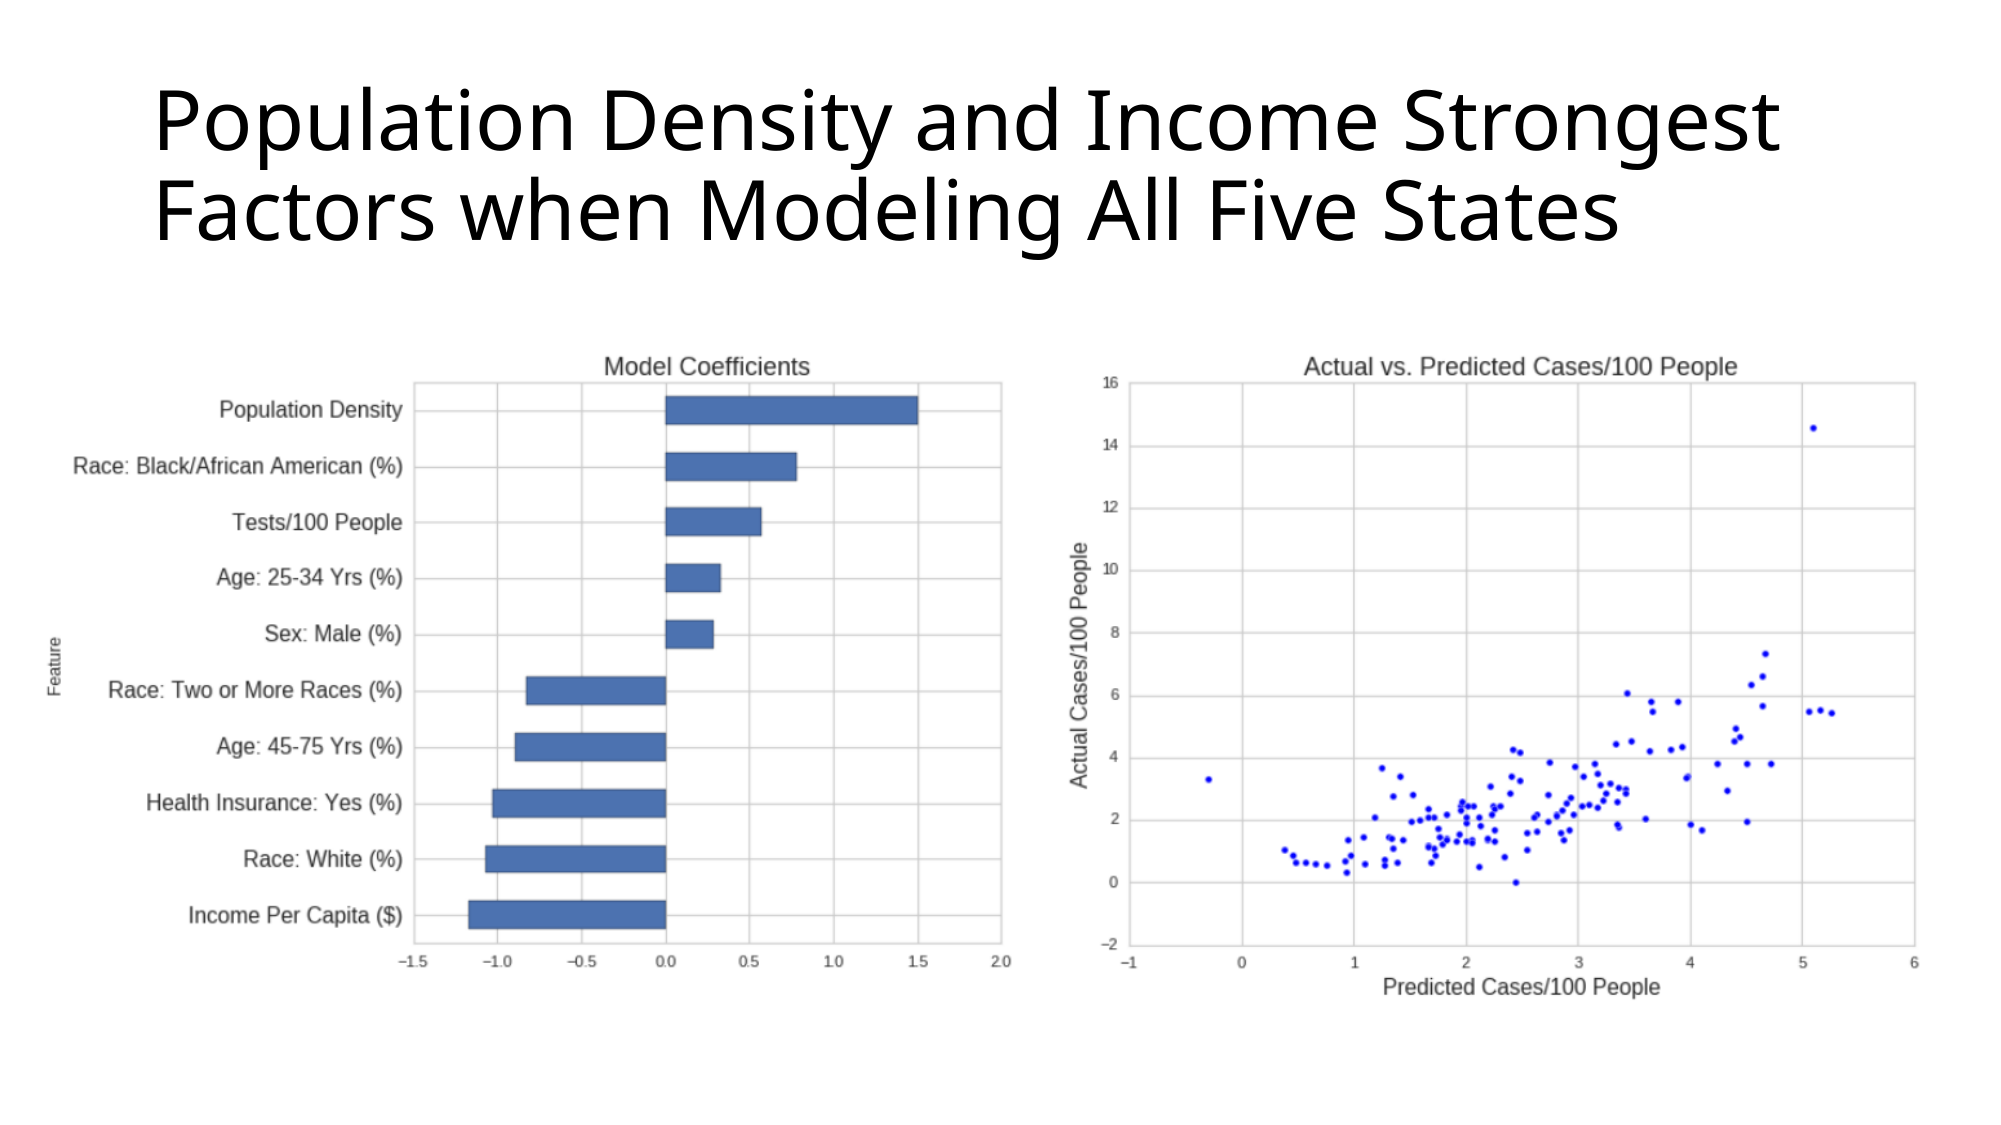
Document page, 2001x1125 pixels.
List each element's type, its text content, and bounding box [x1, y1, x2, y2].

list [30, 347, 1035, 999]
title Population Density and Income Strongest Factors when Modeling All Five States [137, 59, 1863, 278]
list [1041, 347, 1953, 1013]
